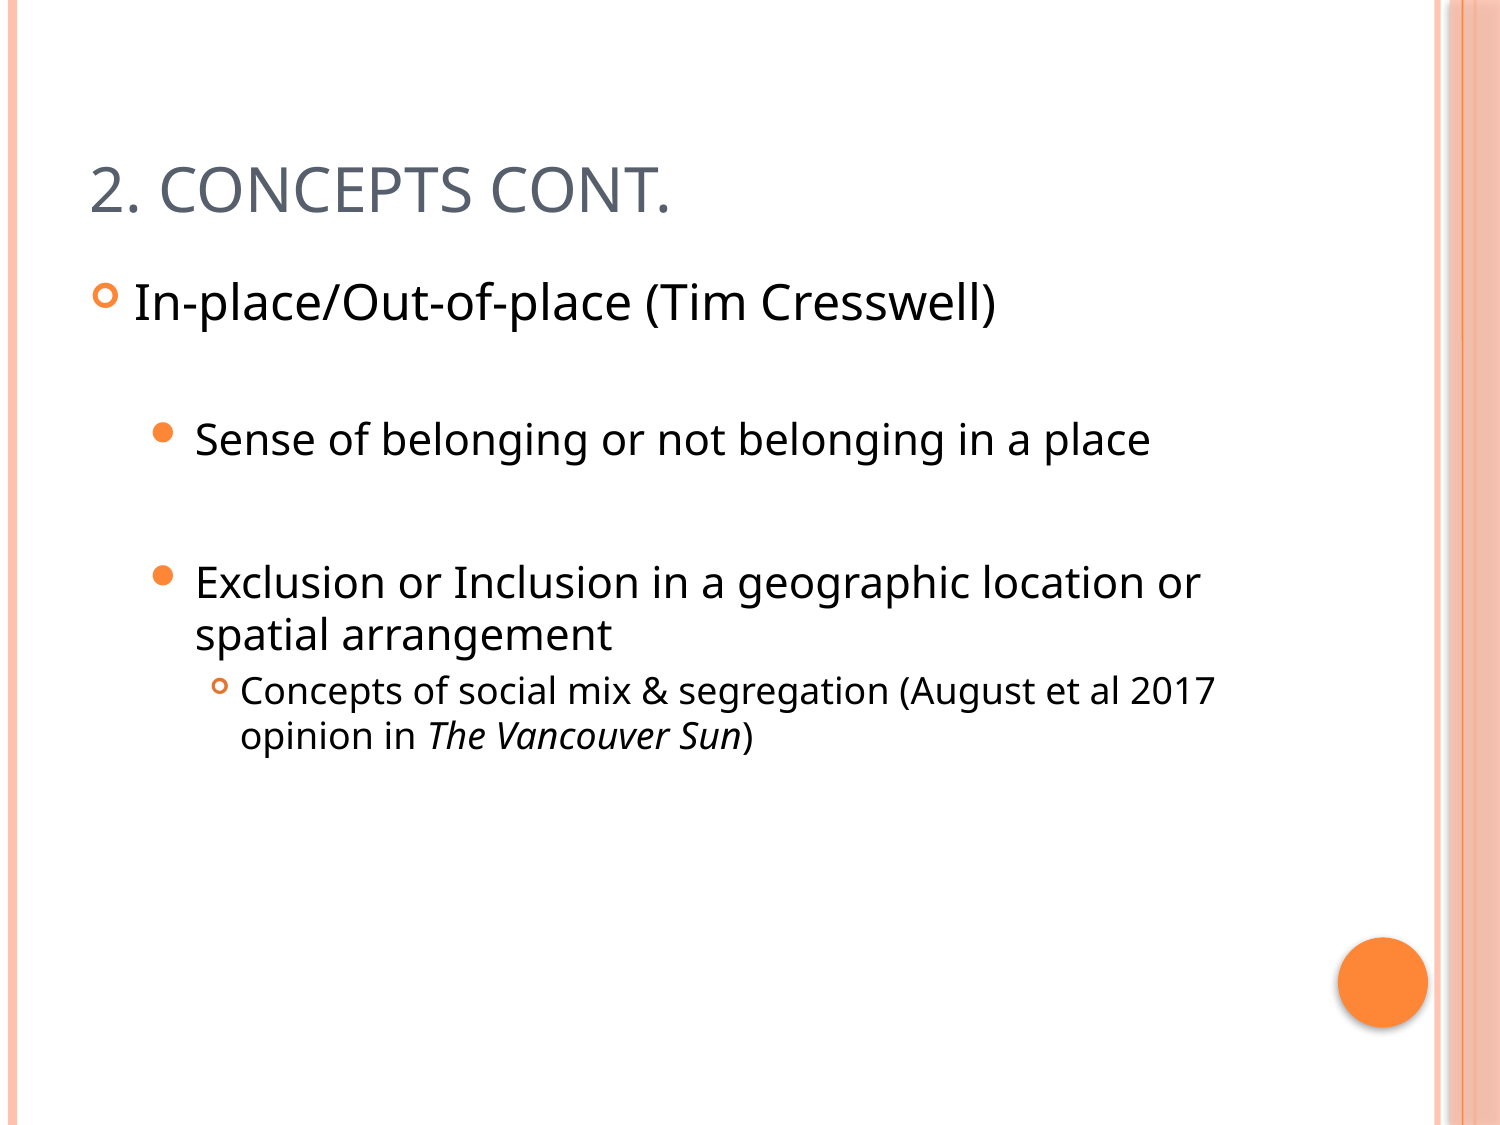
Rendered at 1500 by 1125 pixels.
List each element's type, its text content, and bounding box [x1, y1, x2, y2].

title 2. Concepts cont. [75, 45, 1300, 233]
list In-place/Out-of-place (Tim Cresswell) Sense of belonging or not belonging in a place Exclusion or Inclusion in a geographic location or spatial arrangement Concepts of social mix & segregation (August et al 2017 opinion in The Vancouver Sun) [75, 262, 1300, 1062]
